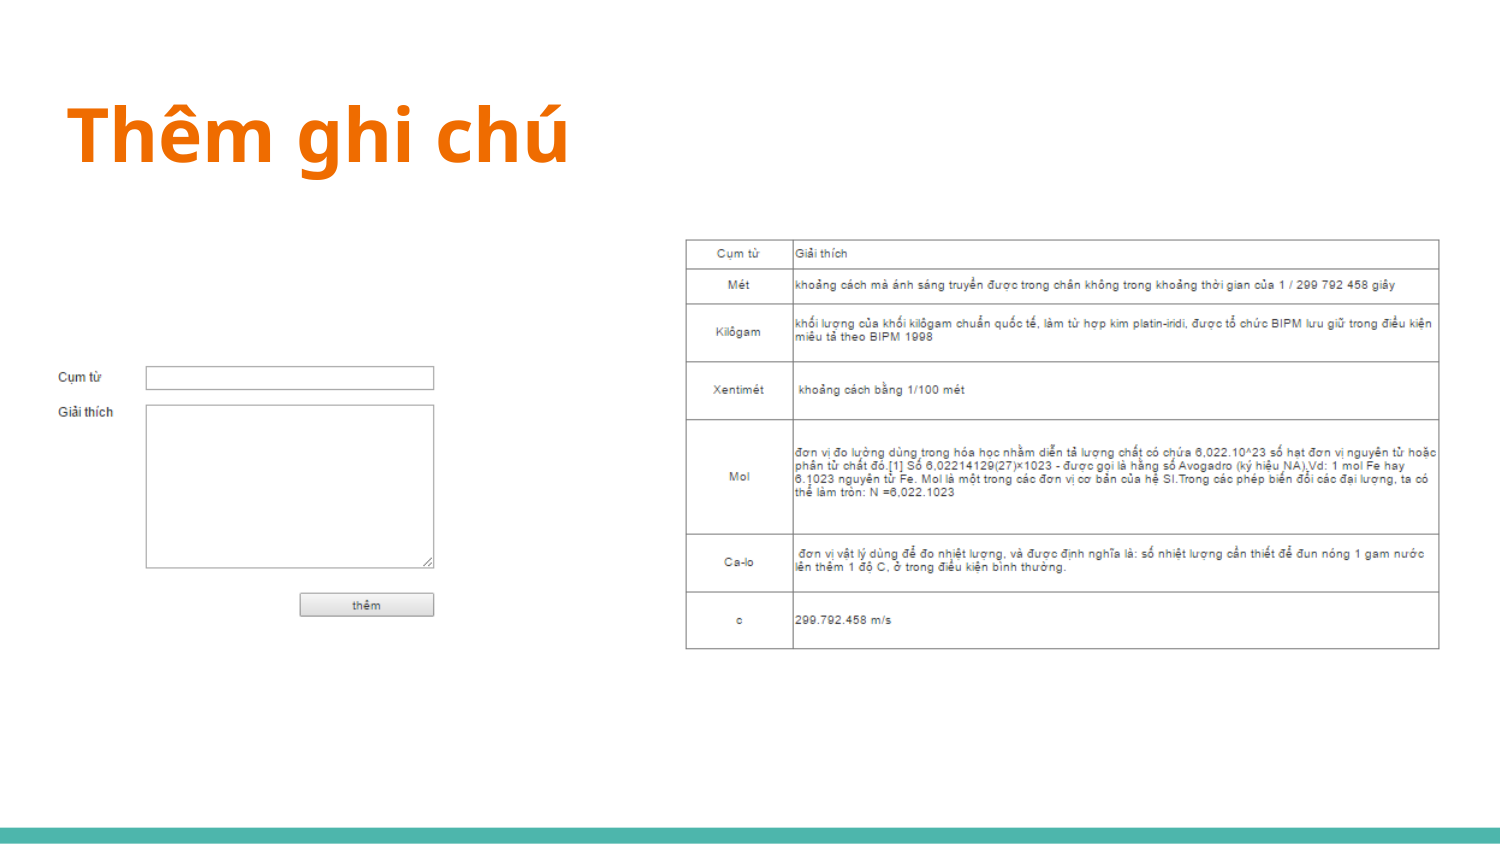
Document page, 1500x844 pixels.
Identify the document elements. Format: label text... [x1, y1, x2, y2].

picture [58, 207, 1442, 653]
title Thêm ghi chú [51, 72, 1449, 189]
